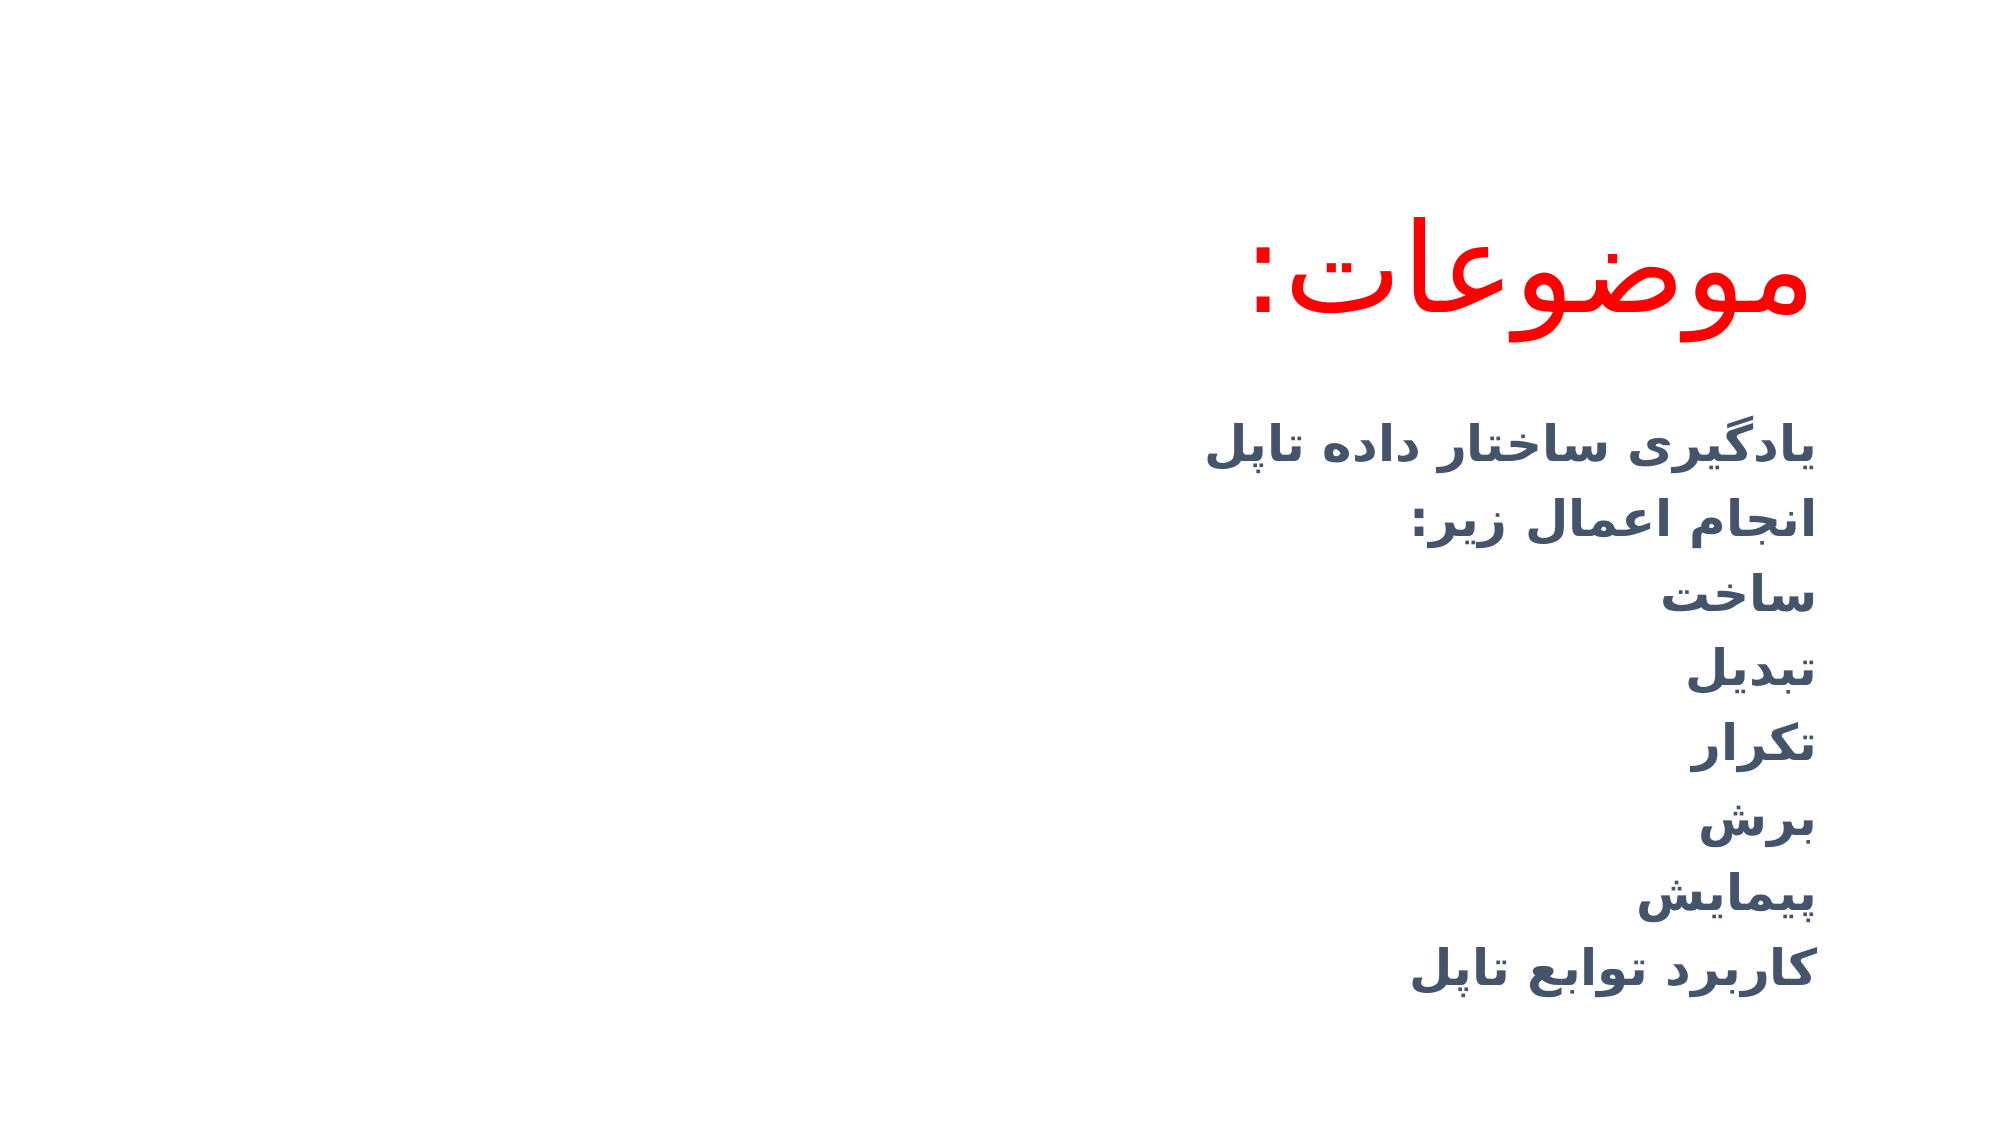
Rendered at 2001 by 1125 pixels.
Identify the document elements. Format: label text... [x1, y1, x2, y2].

text_box یادگیری ساختار داده تاپل انجام اعمال زیر: ساخت تبدیل تکرار برش پیمایش کاربرد توابع تاپل [398, 410, 1833, 1093]
title موضوعات: [332, 0, 1833, 347]
